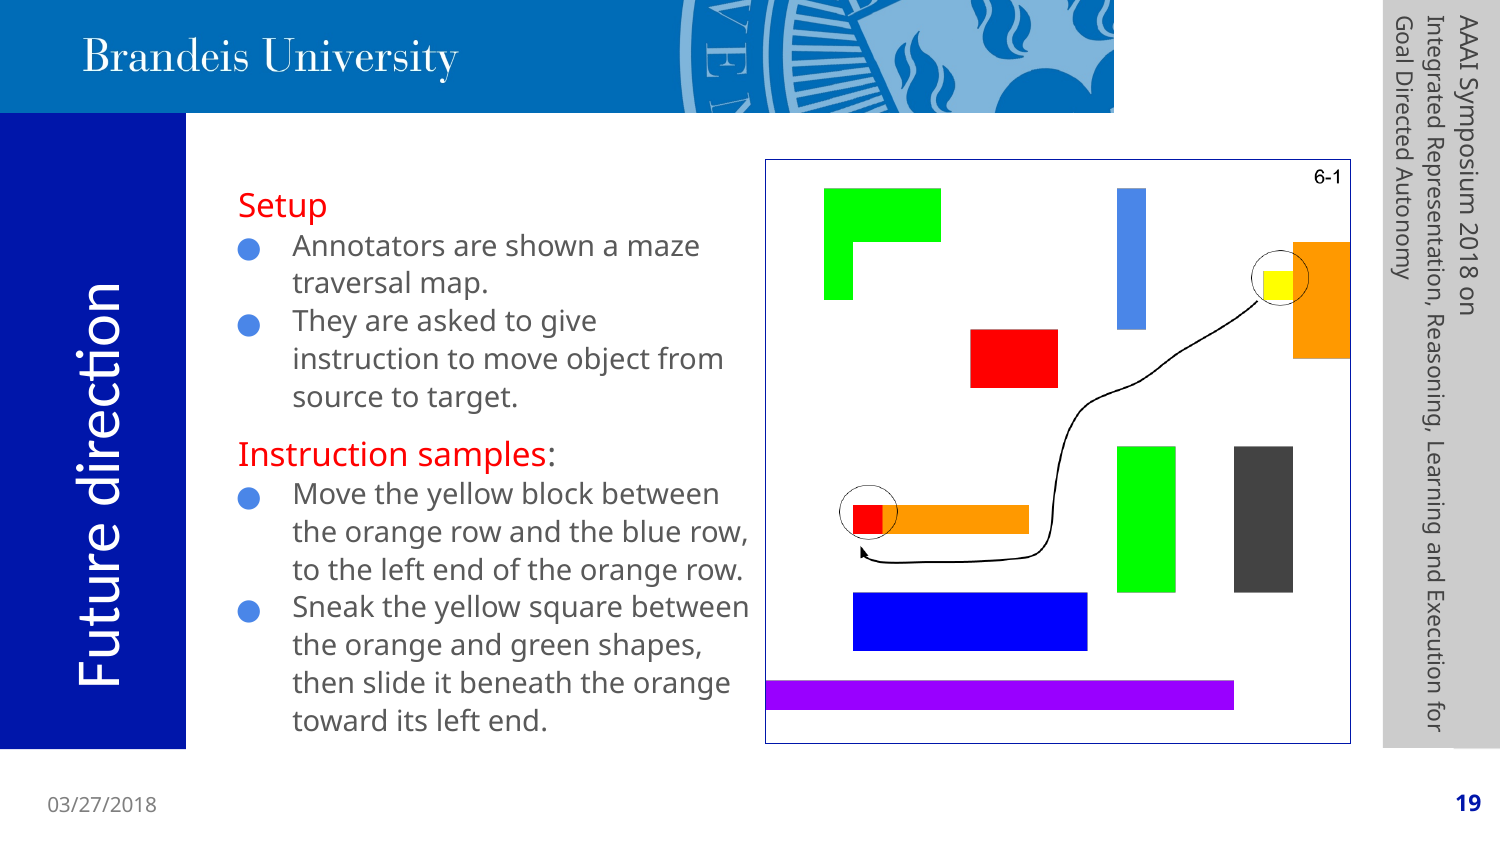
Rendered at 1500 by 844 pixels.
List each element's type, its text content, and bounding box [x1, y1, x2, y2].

picture [765, 158, 1351, 744]
title Future direction [31, 138, 168, 705]
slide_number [32, 782, 370, 827]
slide_number 19 [1308, 782, 1497, 827]
list Setup Annotators are shown a maze traversal map. They are asked to give instruction to move object from source to target. Instruction samples: Move the yellow block between the orange row and the blue row, to the left end of the orange row. Sneak the yellow square between the orange and green shapes, then slide it beneath the orange toward its left end. [125, 159, 766, 783]
text_box AAAI Symposium 2018 on Integrated Representation, Reasoning, Learning and Execution for Goal Directed Autonomy [1382, 0, 1500, 748]
picture [0, 0, 1114, 113]
